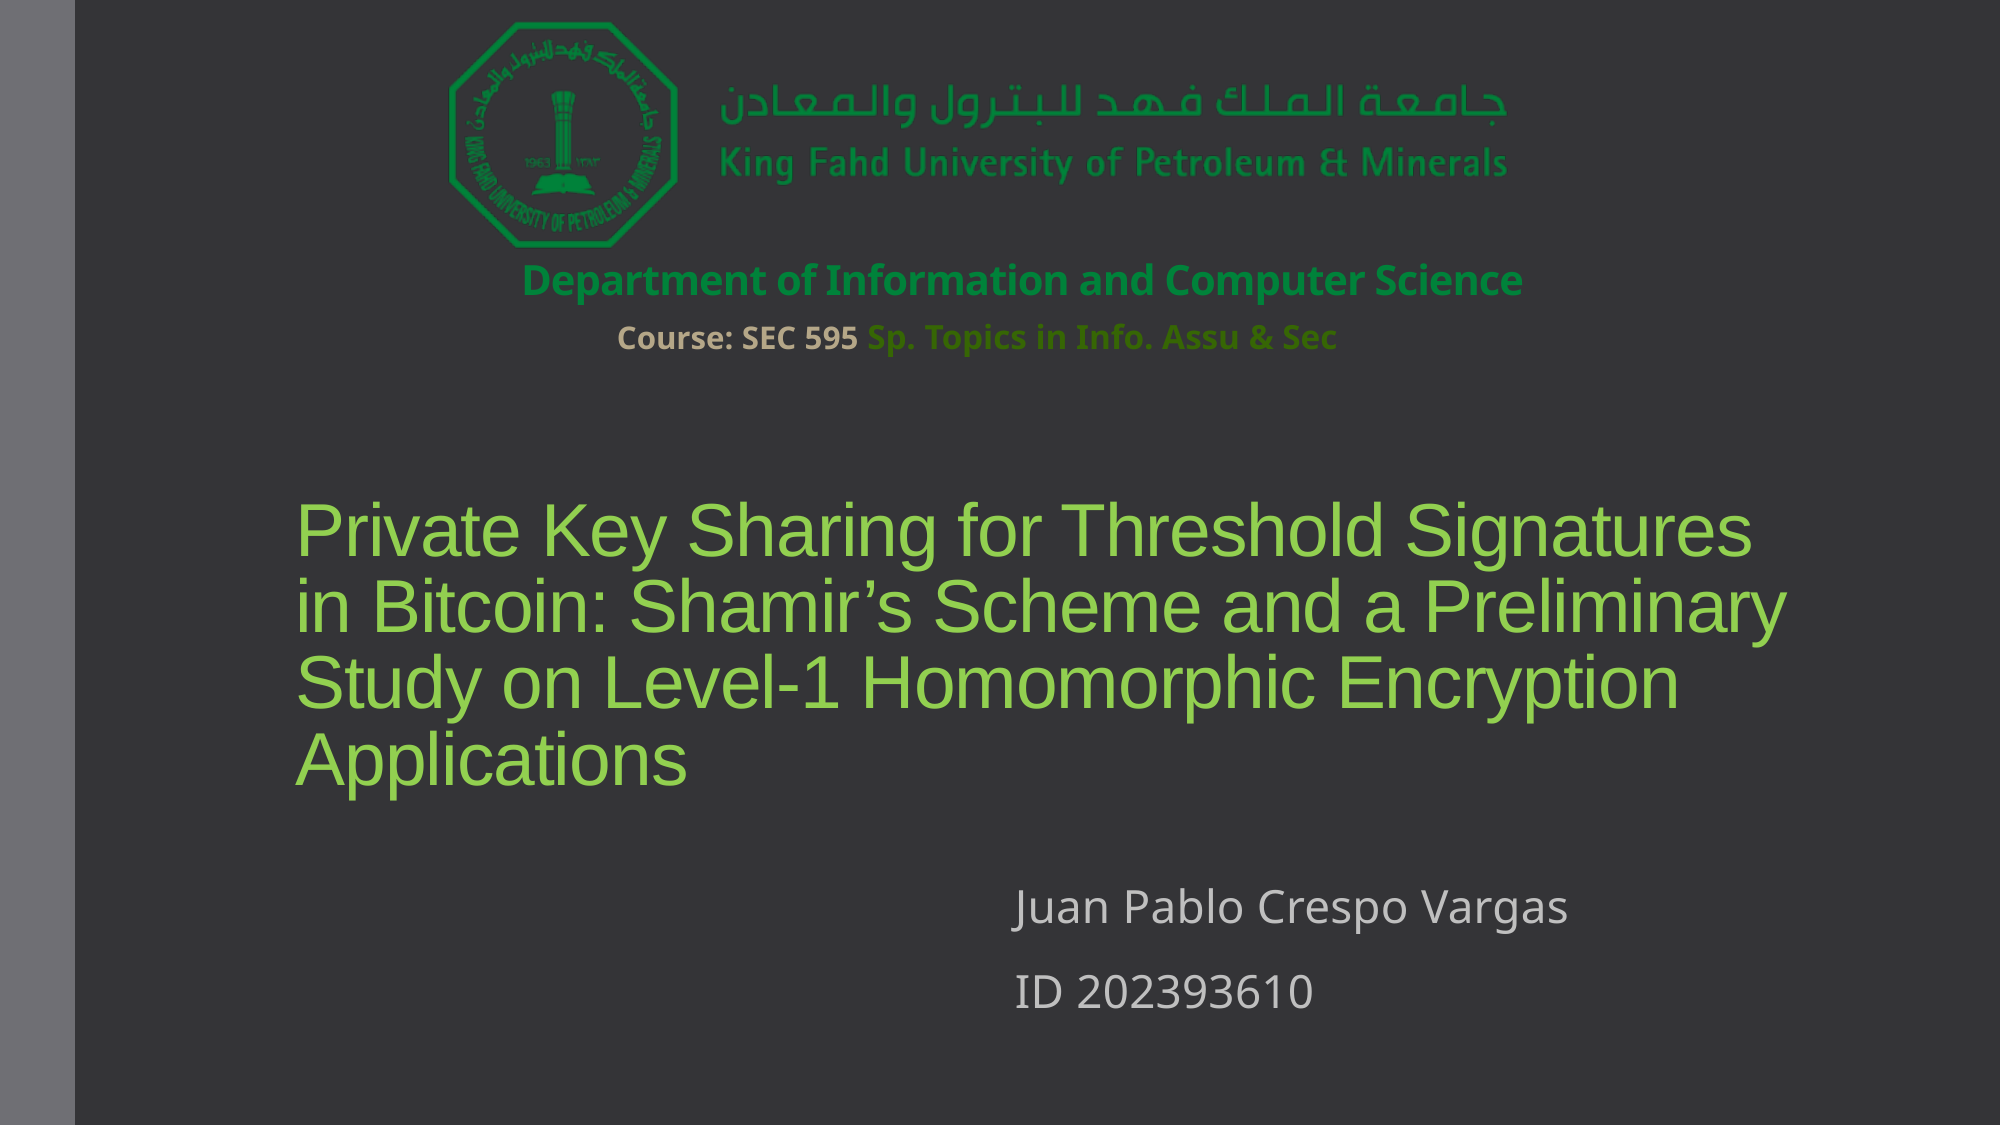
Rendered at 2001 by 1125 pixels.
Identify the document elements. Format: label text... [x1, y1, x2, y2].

picture [445, 17, 1509, 250]
title Private Key Sharing for Threshold Signatures in Bitcoin: Shamir’s Scheme and a Preliminary Study on Level-1 Homomorphic Encryption Applications [280, 429, 1826, 809]
subtitle Juan Pablo Crespo Vargas ID 202393610 [999, 874, 2000, 1125]
text_box Course: SEC 595 Sp. Topics in Info. Assu & Sec [227, 308, 1728, 364]
text_box Department of Information and Computer Science [272, 247, 1773, 312]
